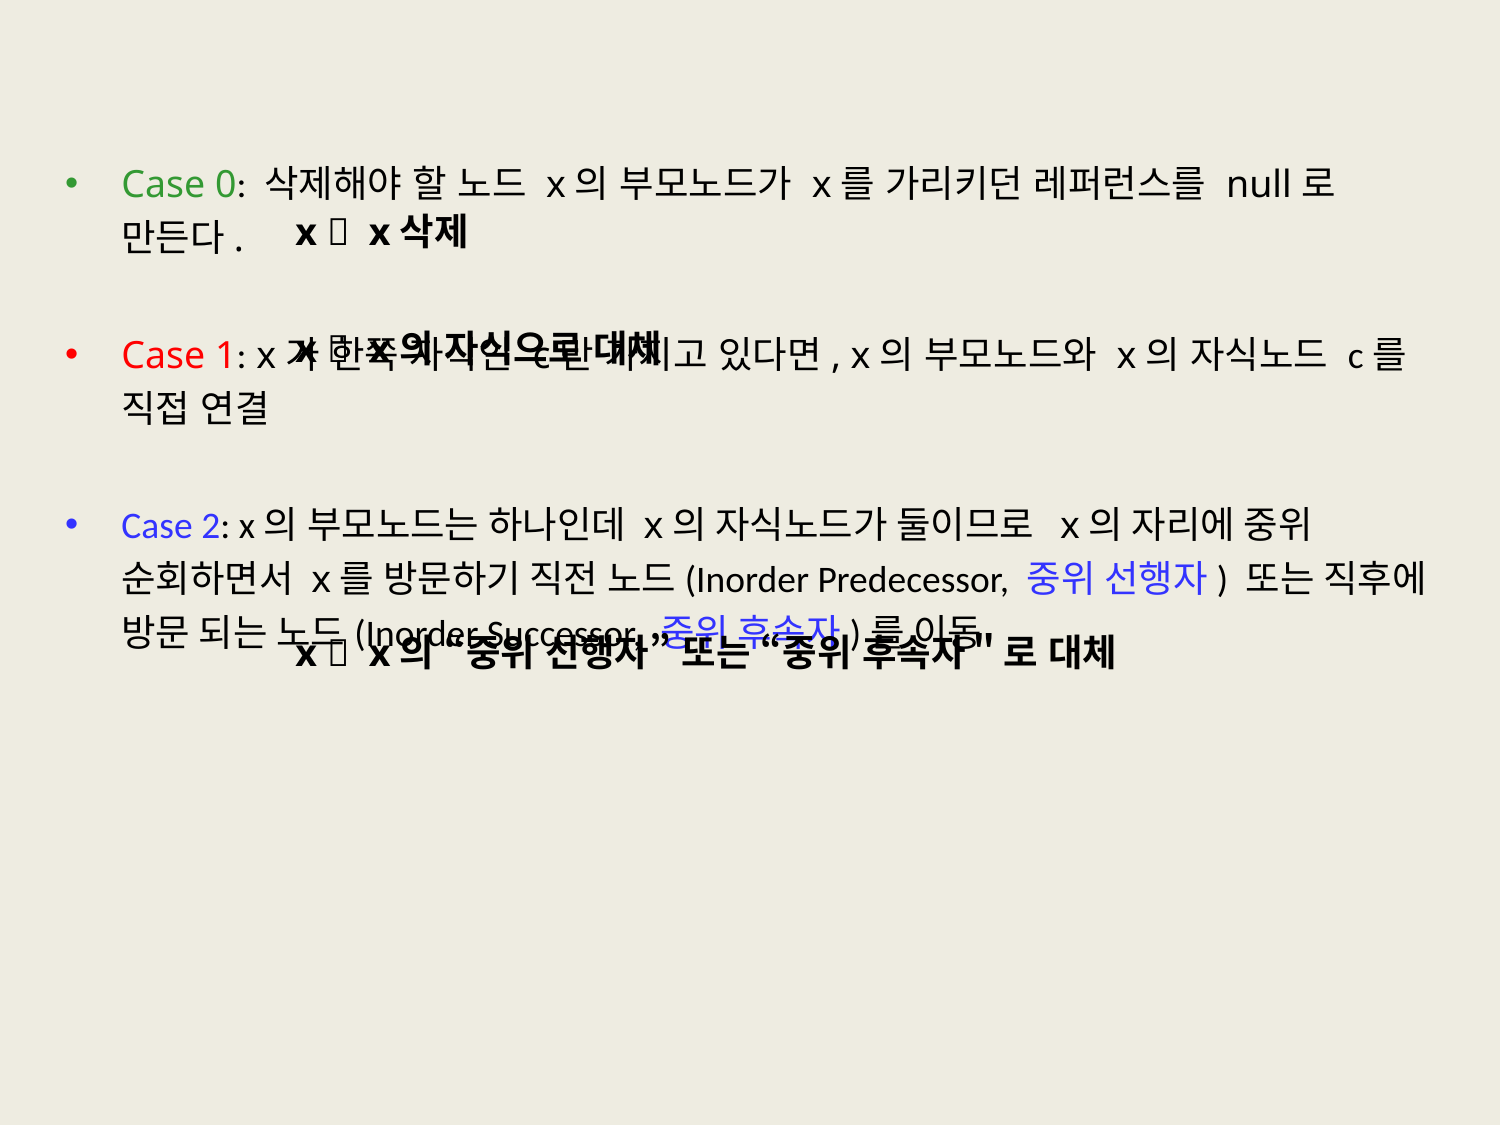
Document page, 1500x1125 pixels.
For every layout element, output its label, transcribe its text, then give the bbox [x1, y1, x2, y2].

text_box x  x삭제 [280, 200, 1336, 261]
text_box Case 0: 삭제해야 할 노드 x의 부모노드가 x를 가리키던 레퍼런스를 null로 만든다. Case 1: x가 한쪽 자식인 c만 가지고 있다면, x의 부모노드와 x의 자식노드 c를 직접 연결 Case 2: x의 부모노드는 하나인데 x의 자식노드가 둘이므로 x의 자리에 중위 순회하면서 x를 방문하기 직전 노드(Inorder Predecessor, 중위 선행자) 또는 직후에 방문 되는 노드(Inorder Successor, 중위 후속자)를 이동 [50, 143, 1447, 662]
text_box x  x의 “중위 선행자” 또는 “중위 후속자＂로 대체 [280, 621, 1336, 682]
text_box x  x의 자식으로 대체 [280, 317, 1336, 378]
